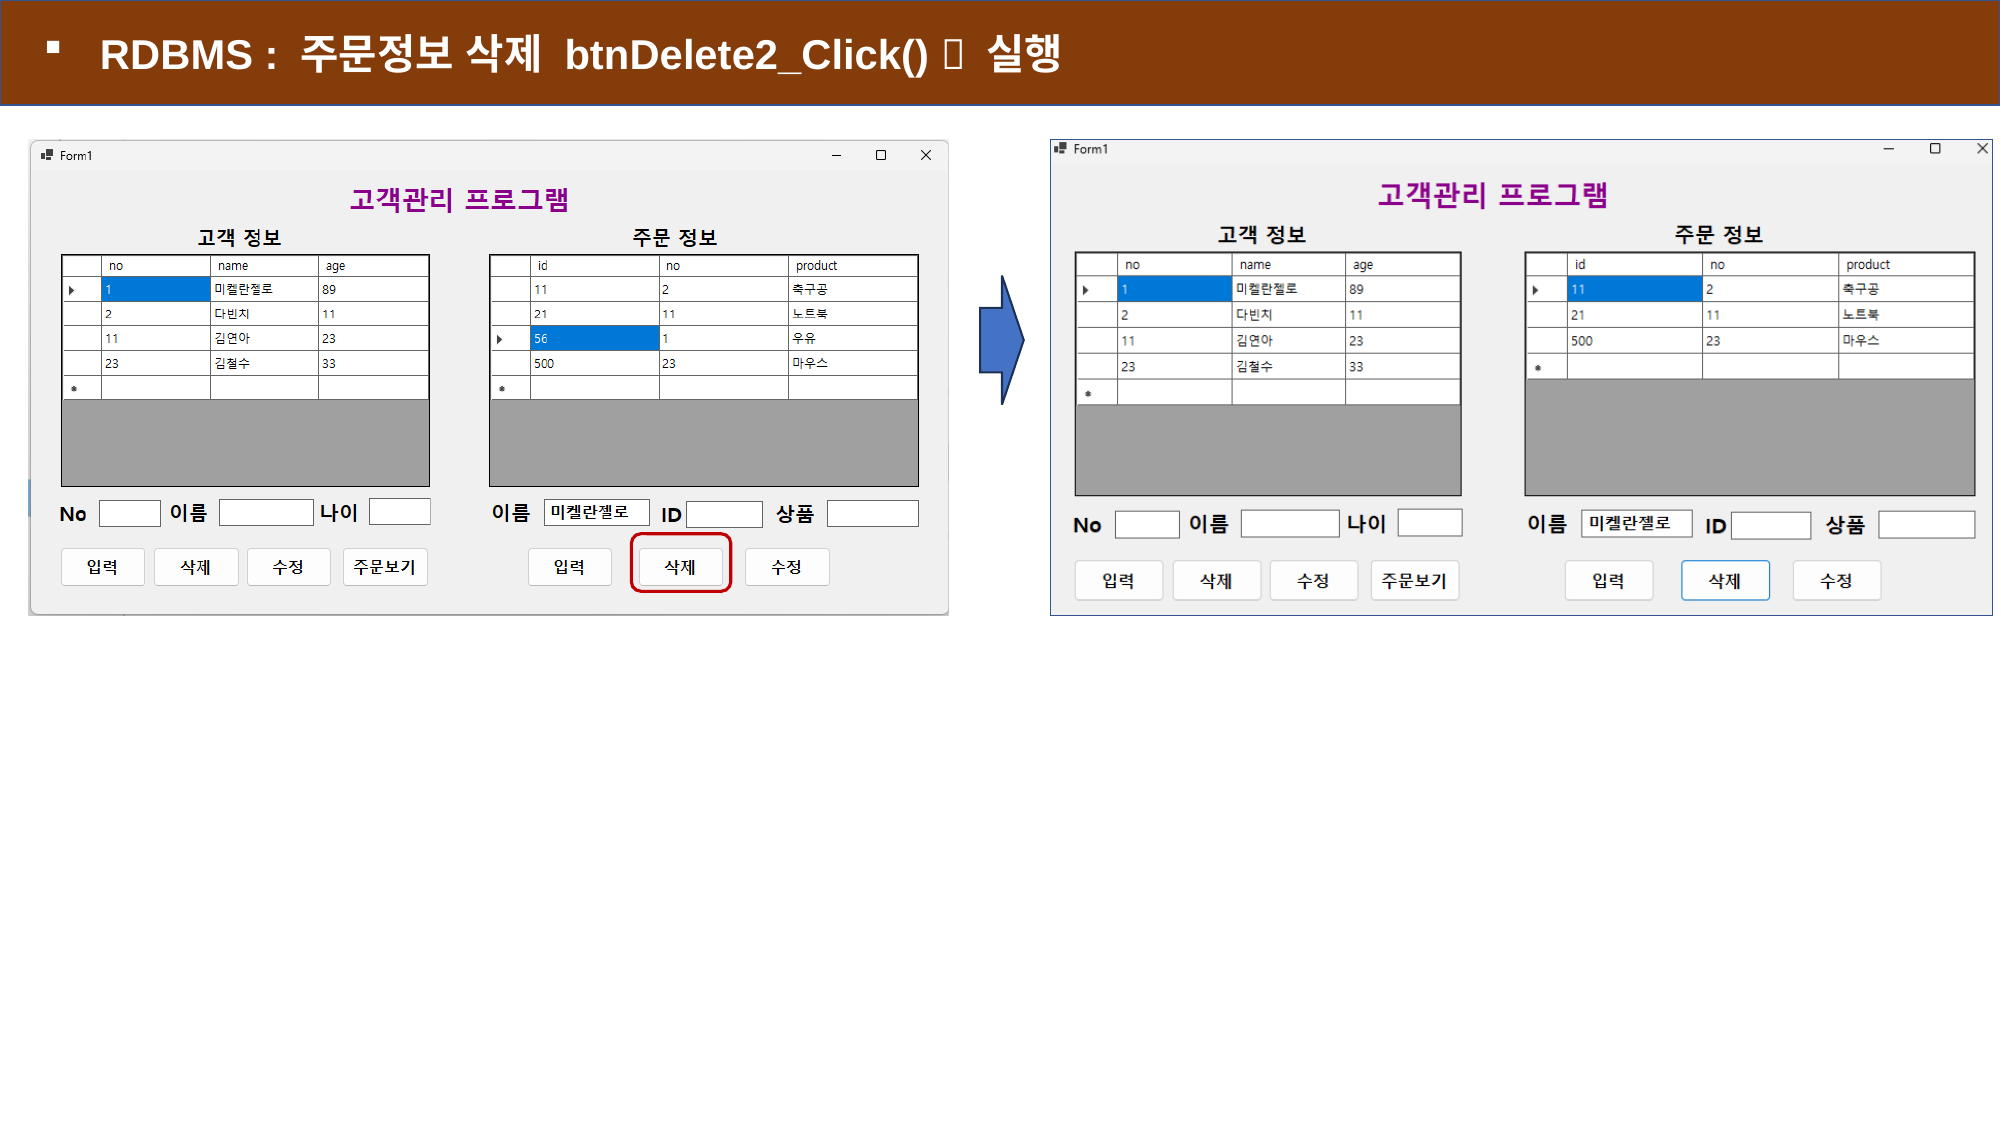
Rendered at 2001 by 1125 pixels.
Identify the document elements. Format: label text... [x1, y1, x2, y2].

picture [28, 139, 949, 616]
text_box [979, 275, 1025, 405]
picture [1050, 139, 1993, 616]
text_box RDBMS : 주문정보 삭제 btnDelete2_Click()  실행 [0, 0, 2000, 106]
